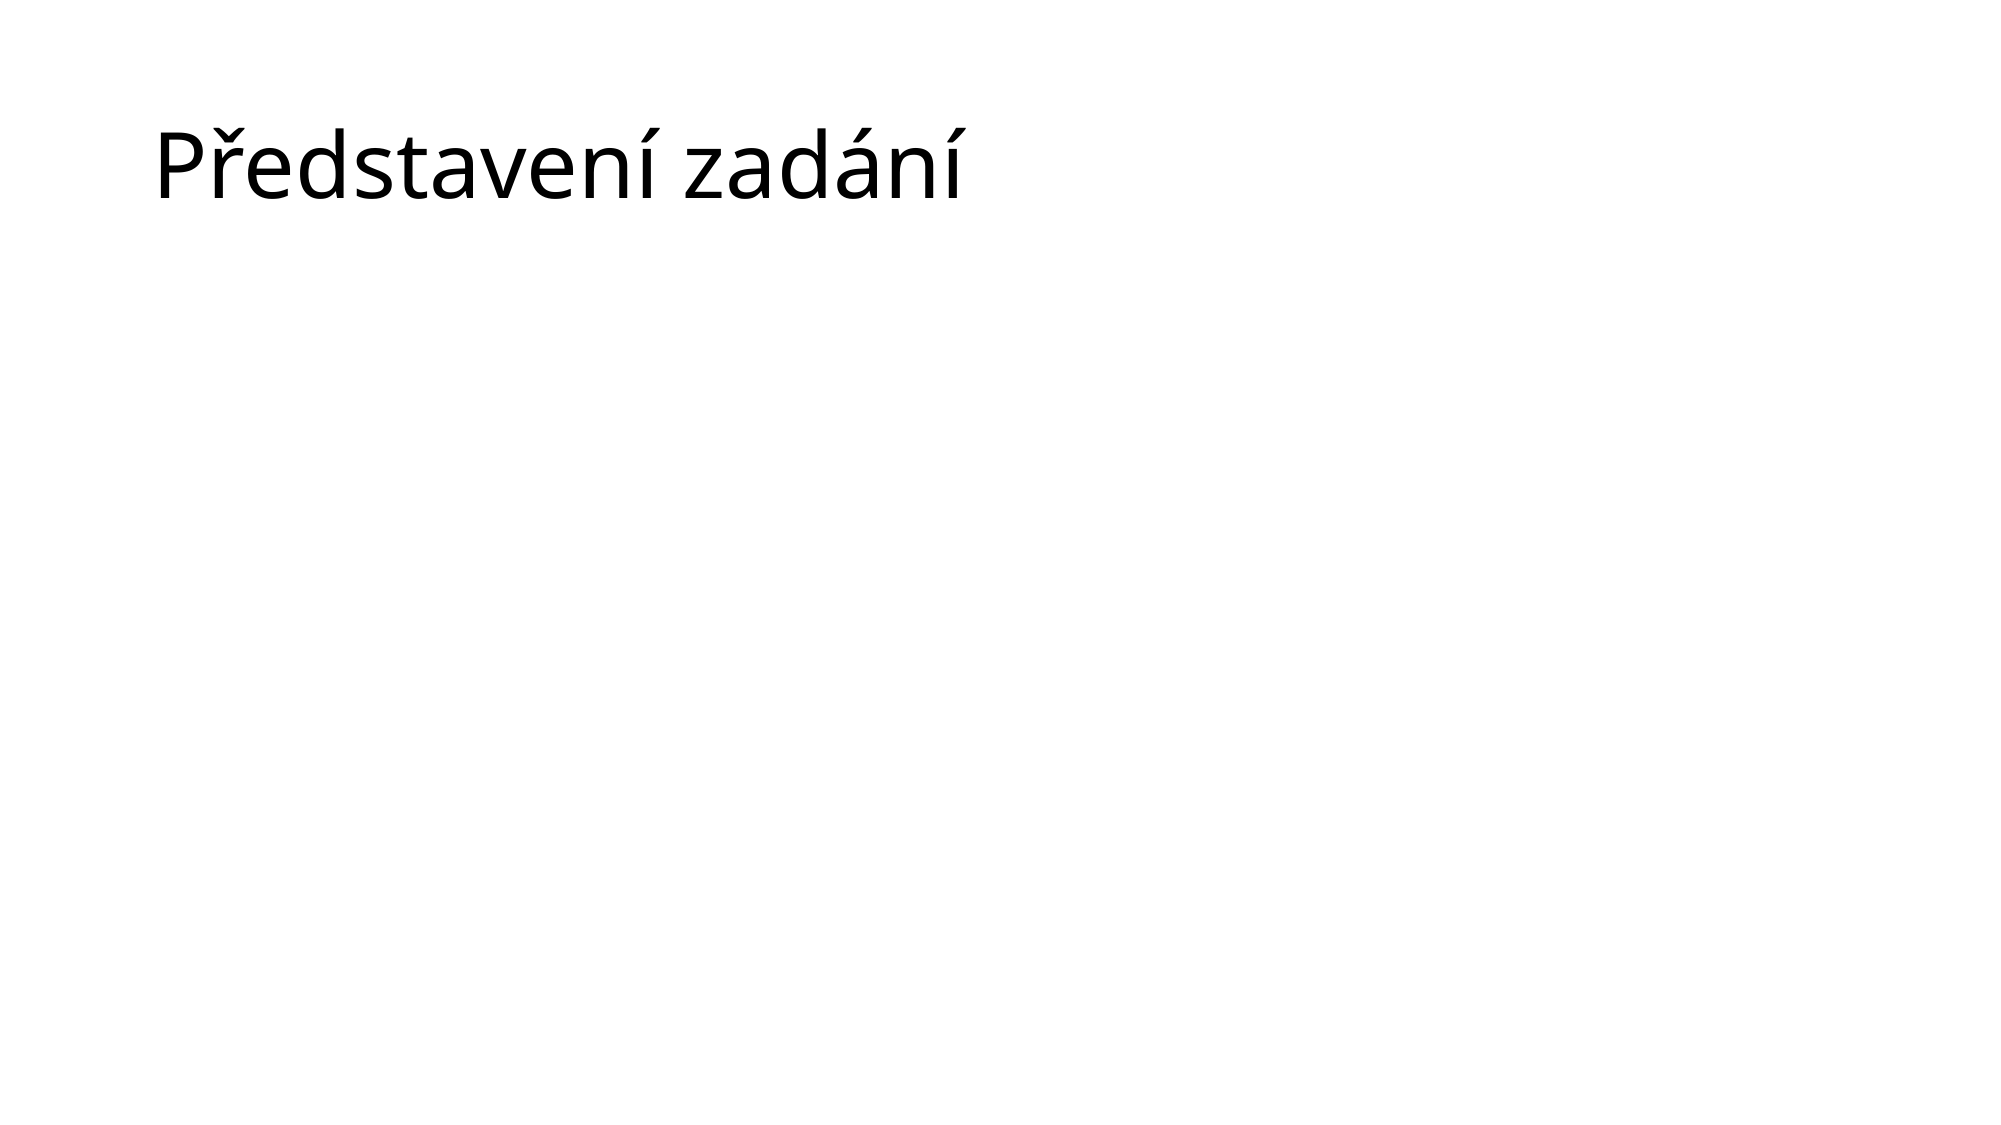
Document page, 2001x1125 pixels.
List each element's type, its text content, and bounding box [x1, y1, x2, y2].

title Představení zadání [137, 59, 1863, 278]
